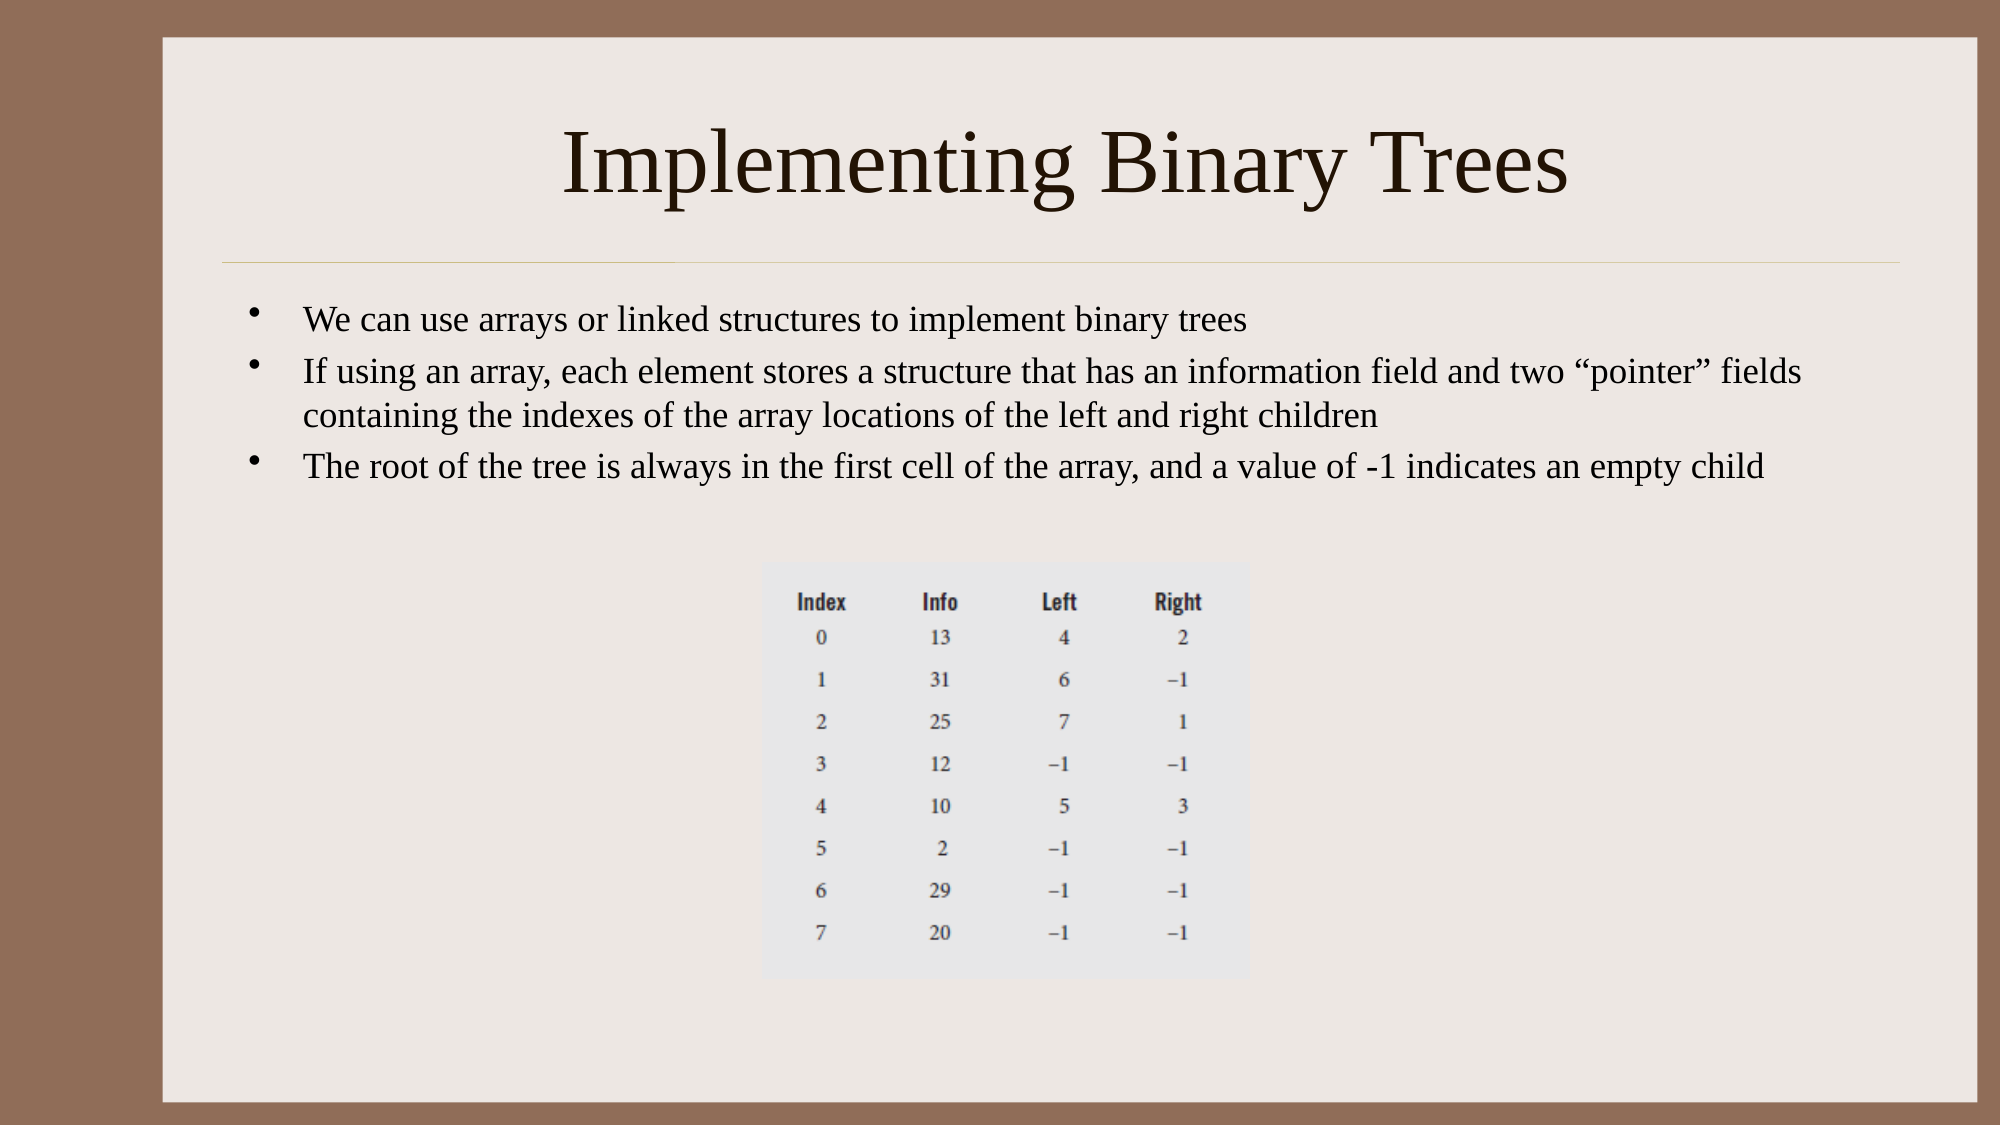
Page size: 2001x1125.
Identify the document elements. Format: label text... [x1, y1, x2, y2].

picture [762, 562, 1251, 979]
list We can use arrays or linked structures to implement binary trees If using an array, each element stores a structure that has an information field and two “pointer” fields containing the indexes of the array locations of the left and right children The root of the tree is always in the first cell of the array, and a value of -1 indicates an empty child Fig. 6.7 Array representation of the tree in Figure 6.6c [233, 287, 1900, 963]
title Implementing Binary Trees [233, 62, 1900, 250]
